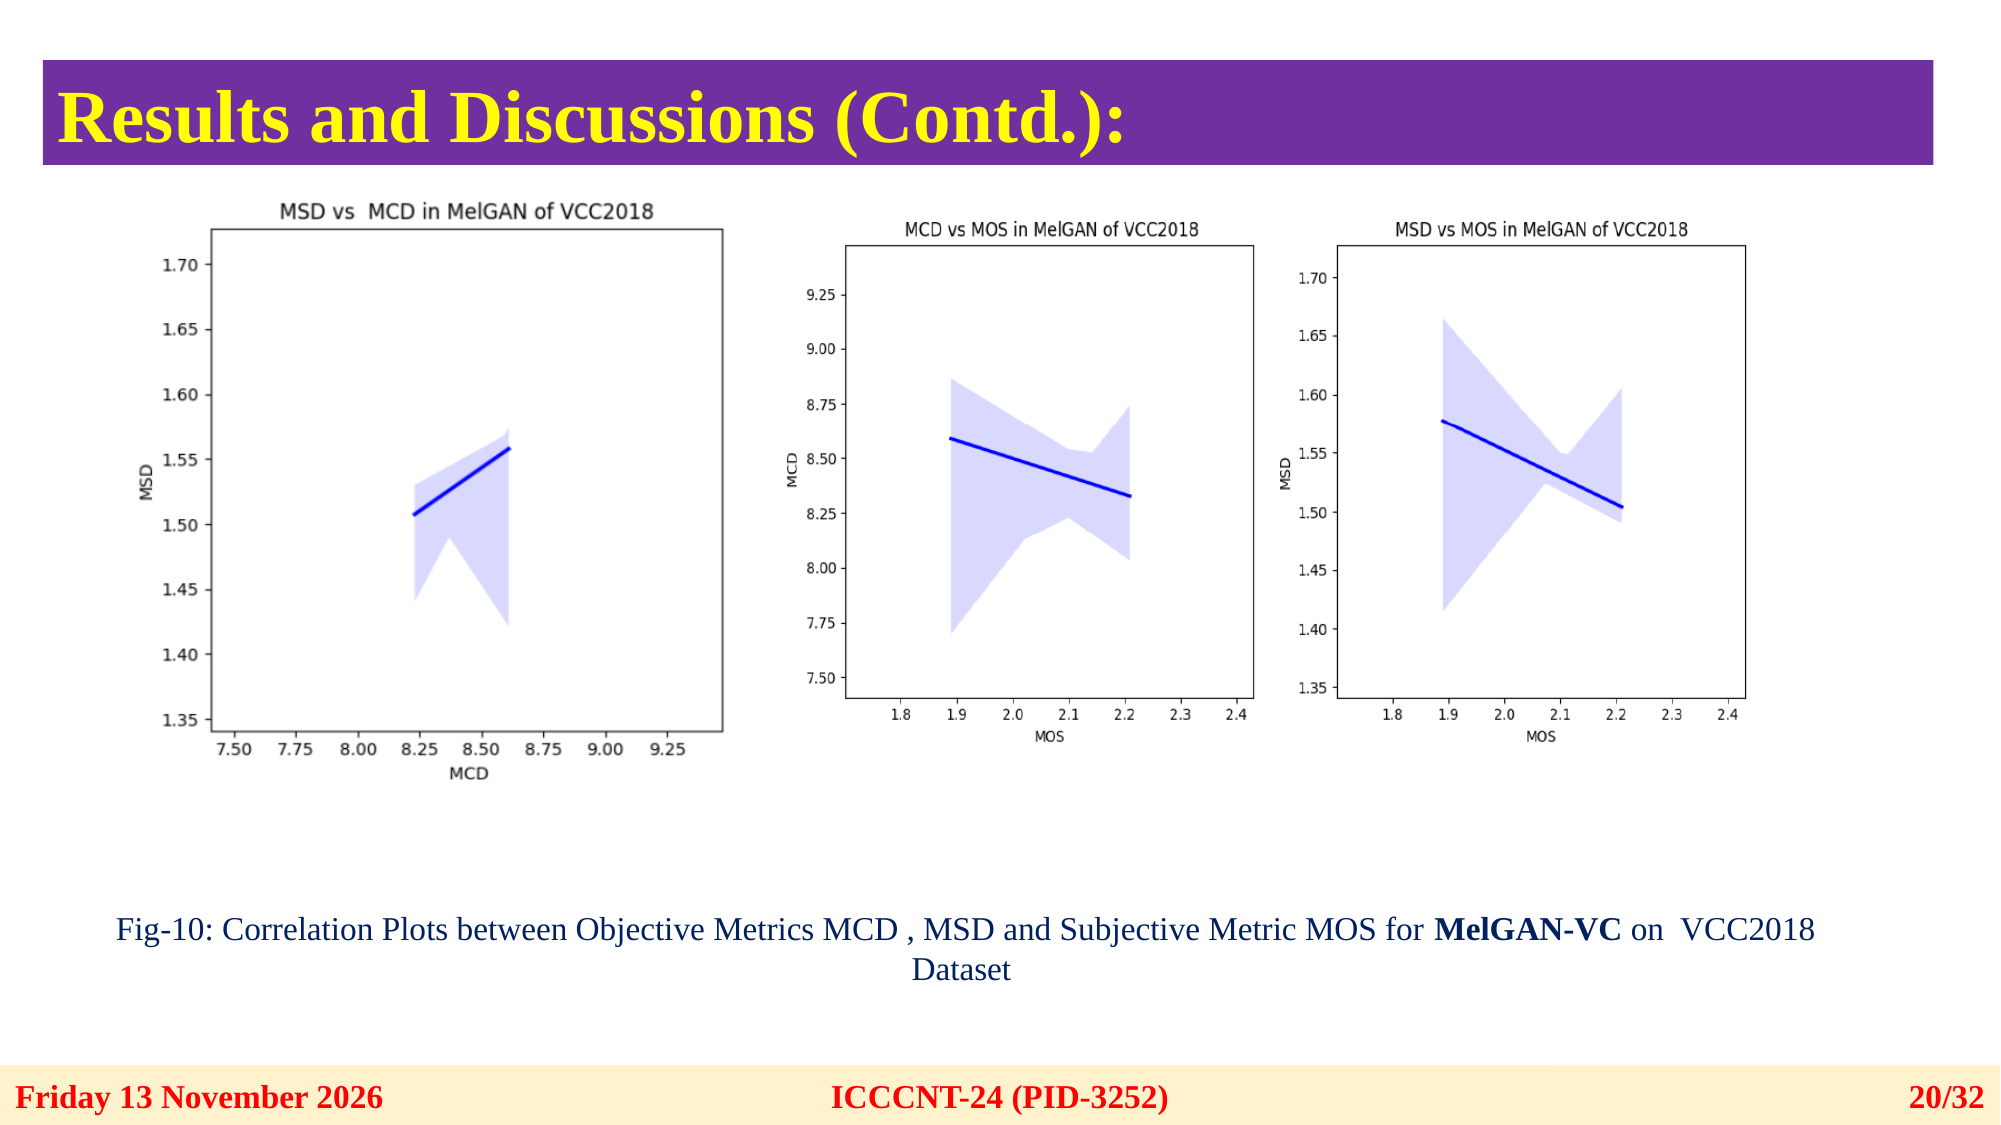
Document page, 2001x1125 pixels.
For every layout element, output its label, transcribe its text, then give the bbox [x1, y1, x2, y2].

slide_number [0, 1065, 450, 1125]
text_box Results and Discussions (Contd.): [42, 60, 1934, 165]
slide_number 20/32 [1550, 1065, 2000, 1125]
picture [780, 205, 1769, 753]
footer ICCCNT-24 (PID-3252) [450, 1065, 1550, 1125]
text_box Fig-10: Correlation Plots between Objective Metrics MCD , MSD and Subjective Metric MOS for MelGAN-VC on VCC2018 Dataset [96, 899, 1835, 995]
picture [137, 175, 731, 797]
